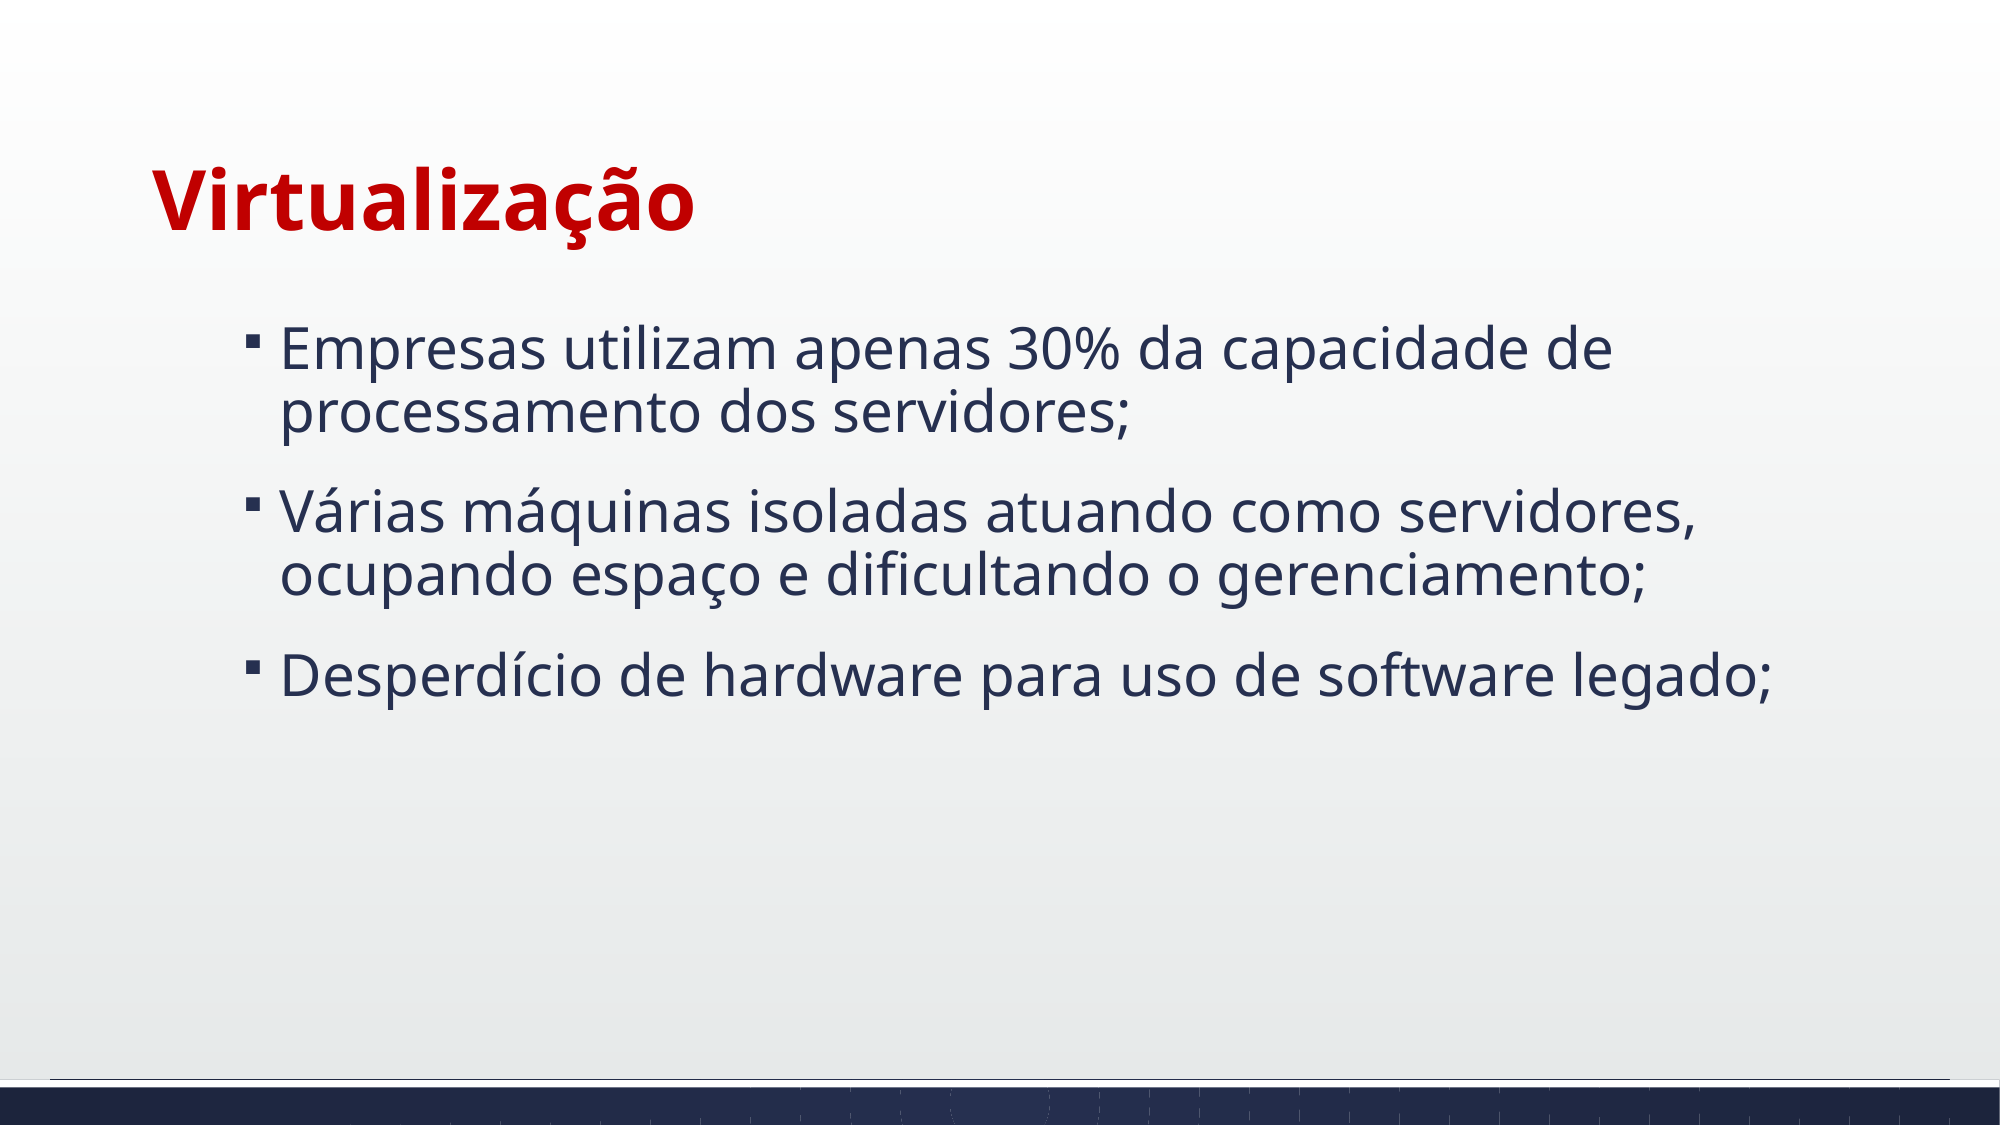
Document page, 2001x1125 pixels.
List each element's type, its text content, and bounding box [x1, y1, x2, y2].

list Empresas utilizam apenas 30% da capacidade de processamento dos servidores; Várias máquinas isoladas atuando como servidores, ocupando espaço e dificultando o gerenciamento; Desperdício de hardware para uso de software legado; [219, 311, 1886, 990]
title Virtualização [137, 16, 1863, 257]
